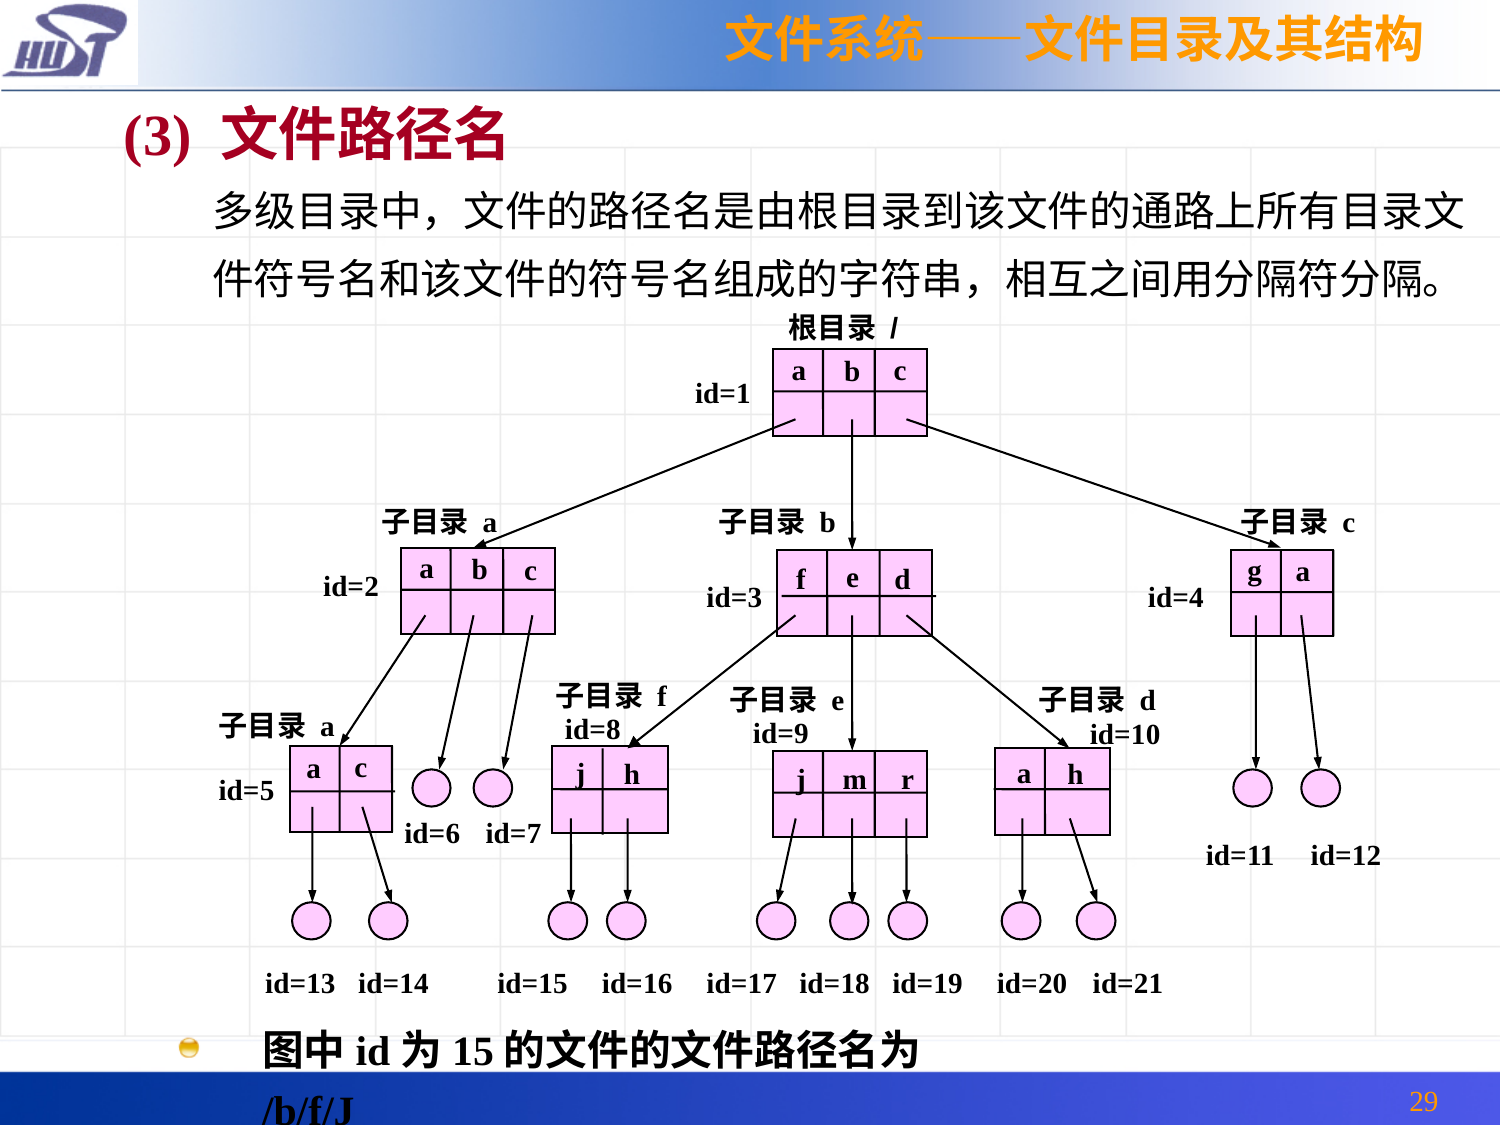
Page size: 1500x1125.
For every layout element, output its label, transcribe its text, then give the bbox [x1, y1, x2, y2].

picture [174, 1034, 204, 1063]
text_box 文件系统——文件目录及其结构 [62, 6, 1440, 76]
text_box 29 [1393, 1067, 1455, 1125]
picture [0, 0, 1500, 1125]
text_box 图中id为15的文件的文件路径名为 /b/f/J [159, 1006, 1019, 1125]
text_box (3) 文件路径名 多级目录中，文件的路径名是由根目录到该文件的通路上所有目录文 件符号名和该文件的符号名组成的字符串，相互之间用分隔符分隔。 [65, 75, 1500, 311]
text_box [203, 295, 1401, 1005]
